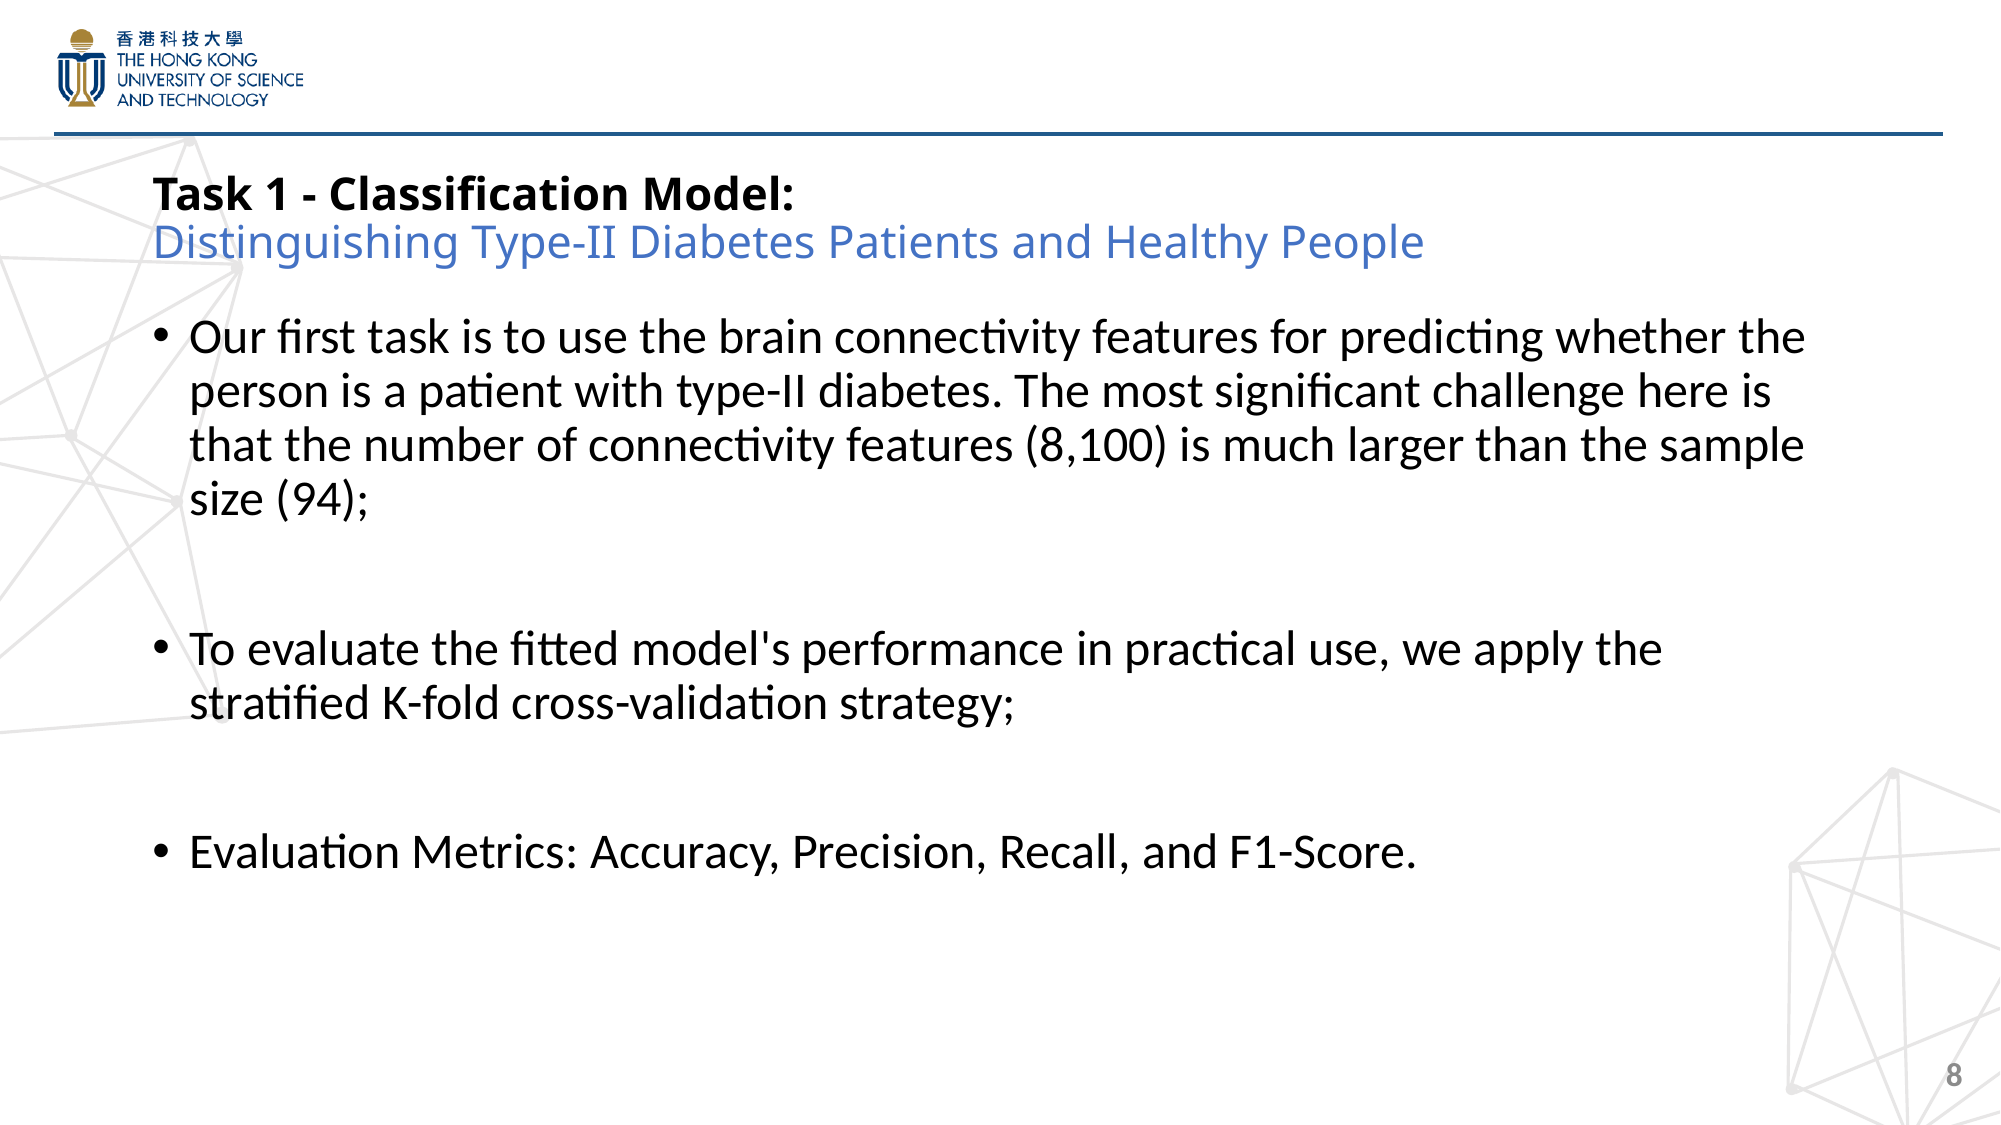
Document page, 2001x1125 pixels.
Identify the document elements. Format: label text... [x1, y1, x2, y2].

picture [55, 28, 304, 108]
slide_number 8 [1527, 1042, 1978, 1103]
list Our first task is to use the brain connectivity features for predicting whether the person is a patient with type-II diabetes. The most significant challenge here is that the number of connectivity features (8,100) is much larger than the sample size (94); To evaluate the fitted model's performance in practical use, we apply the stratified K-fold cross-validation strategy; Evaluation Metrics: Accuracy, Precision, Recall, and F1-Score. [137, 303, 1863, 1017]
title Task 1 - Classification Model: Distinguishing Type-II Diabetes Patients and Healthy People [137, 162, 1863, 278]
